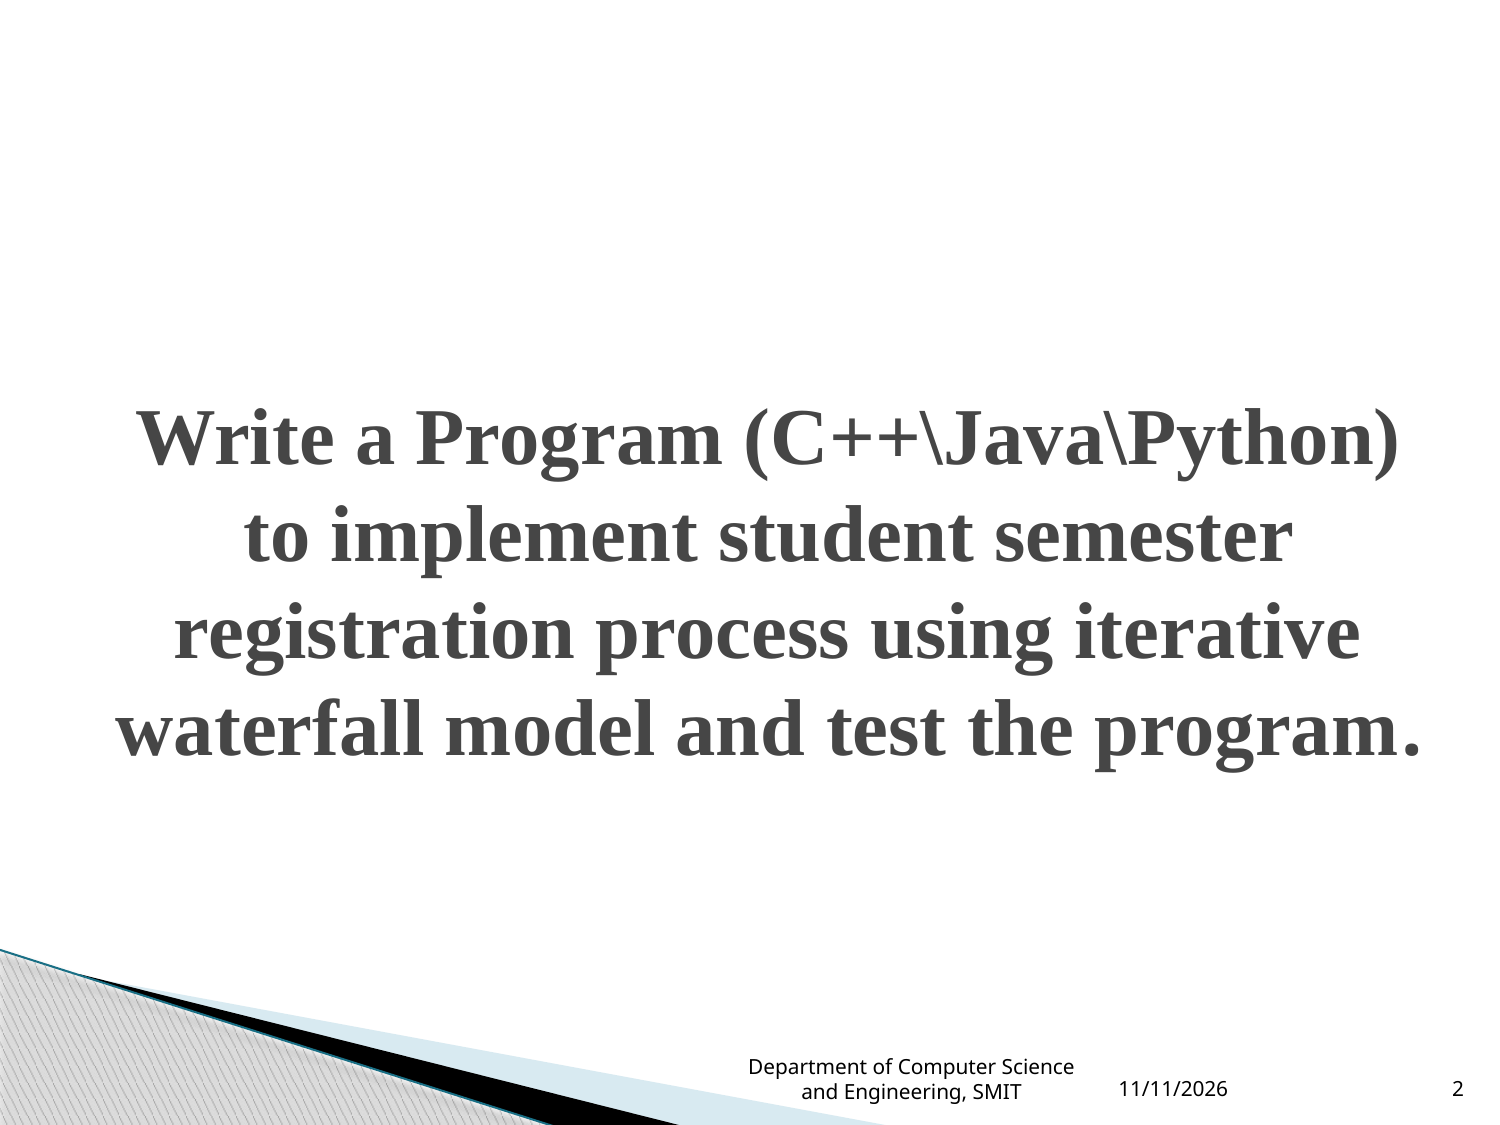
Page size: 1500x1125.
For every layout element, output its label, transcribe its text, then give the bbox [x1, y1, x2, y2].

footer Department of Computer Science and Engineering, SMIT [718, 1051, 1105, 1112]
title Write a Program (C++\Java\Python) to implement student semester registration process using iterative waterfall model and test the program. [94, 332, 1445, 914]
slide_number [1105, 1051, 1418, 1112]
slide_number 2 [1418, 1051, 1479, 1112]
